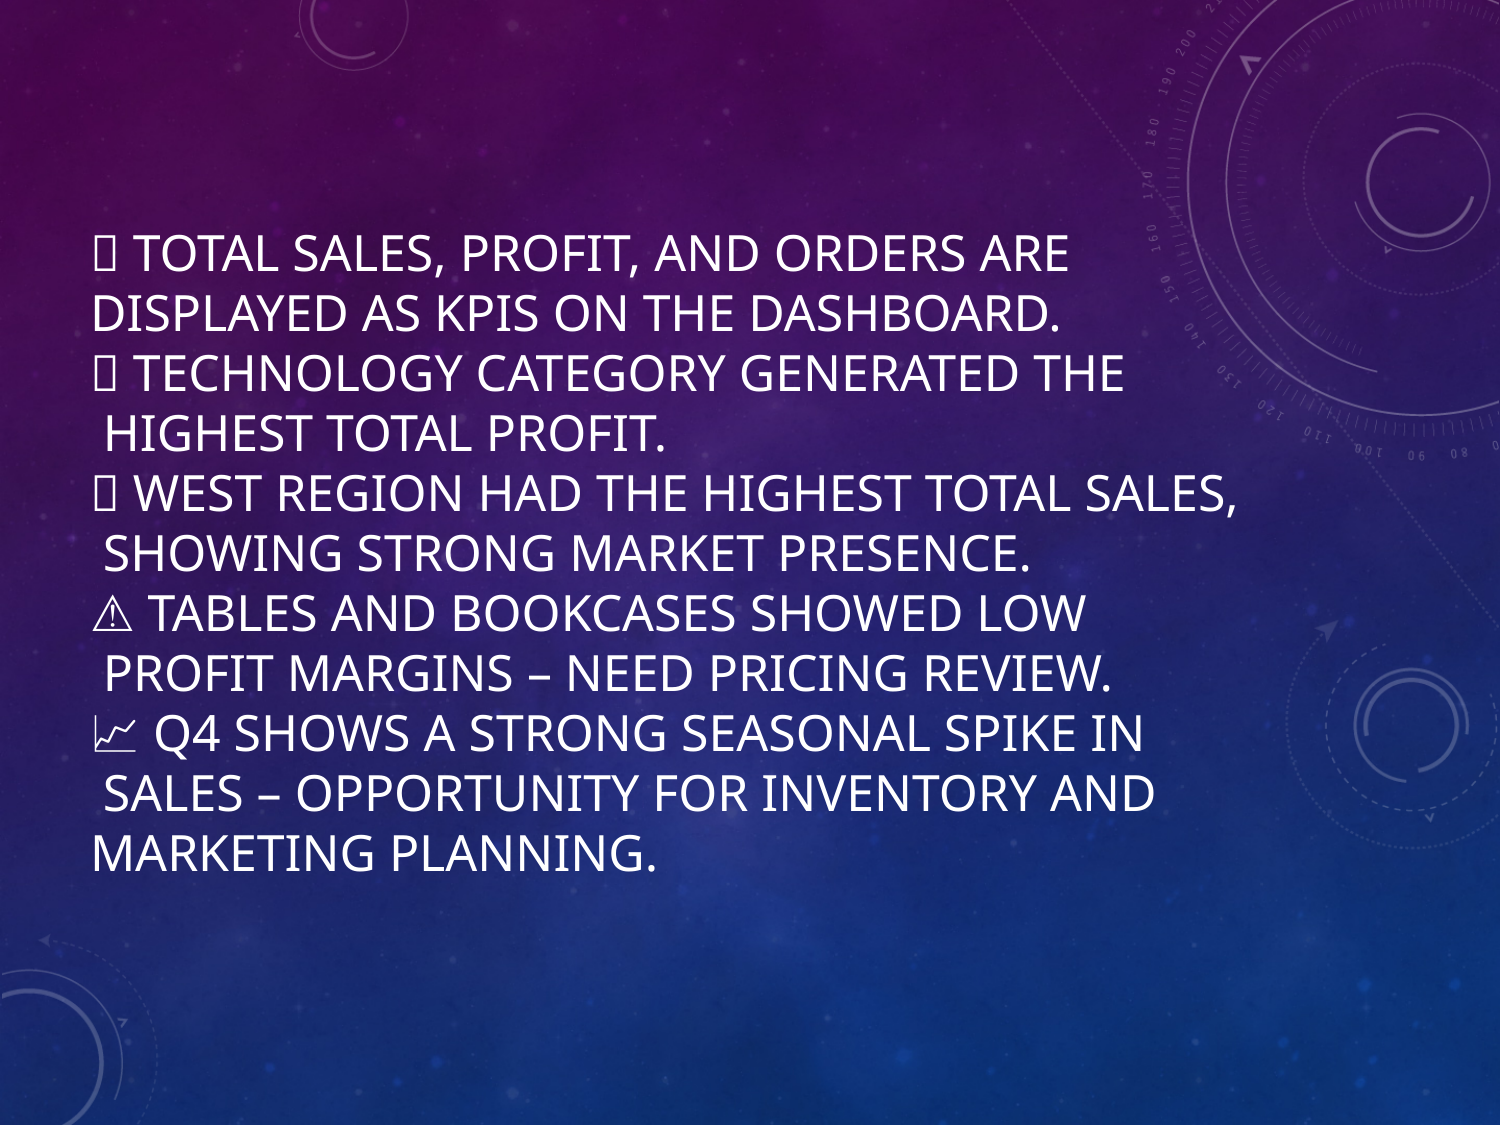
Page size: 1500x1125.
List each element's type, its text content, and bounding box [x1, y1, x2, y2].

title 📌 Total Sales, Profit, and Orders are displayed as KPIs on the dashboard. ✅ Technology category generated the highest total profit. ✅ West region had the highest total sales, showing strong market presence. ⚠️ Tables and Bookcases showed low profit margins – need pricing review. 📈 Q4 shows a strong seasonal spike in sales – opportunity for inventory and marketing planning. [75, 133, 1350, 970]
picture [0, 0, 1500, 1125]
